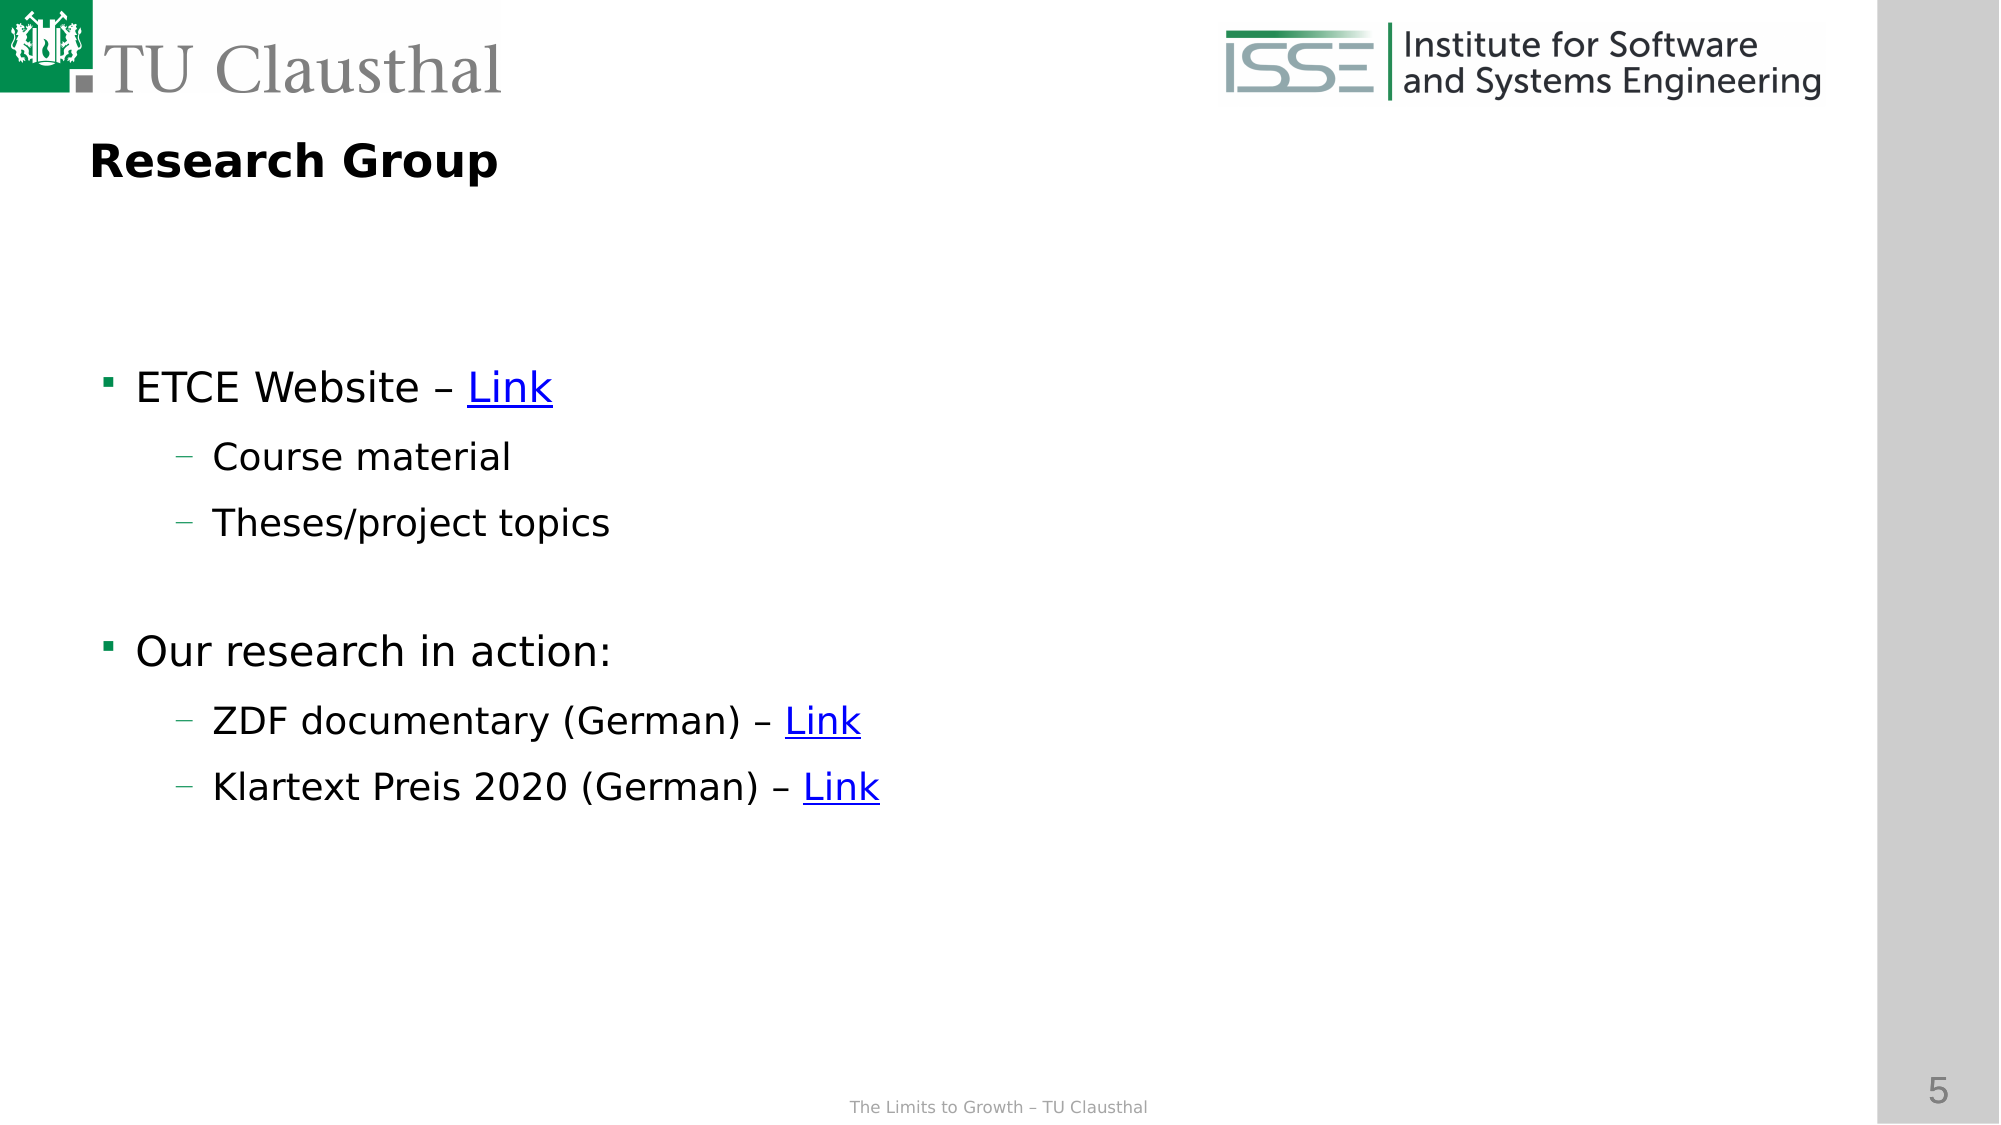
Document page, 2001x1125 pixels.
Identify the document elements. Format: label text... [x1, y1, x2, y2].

picture [1218, 22, 1826, 107]
picture [0, 0, 501, 93]
text_box Research Group [88, 118, 1788, 200]
text_box [74, 280, 1423, 994]
text_box ETCE Website – Link Course material Theses/project topics Our research in action: ZDF documentary (German) – Link Klartext Preis 2020 (German) – Link You want join us? Write us an email! → benjamin.leiding@tu-clausthal.de [99, 290, 1836, 1086]
